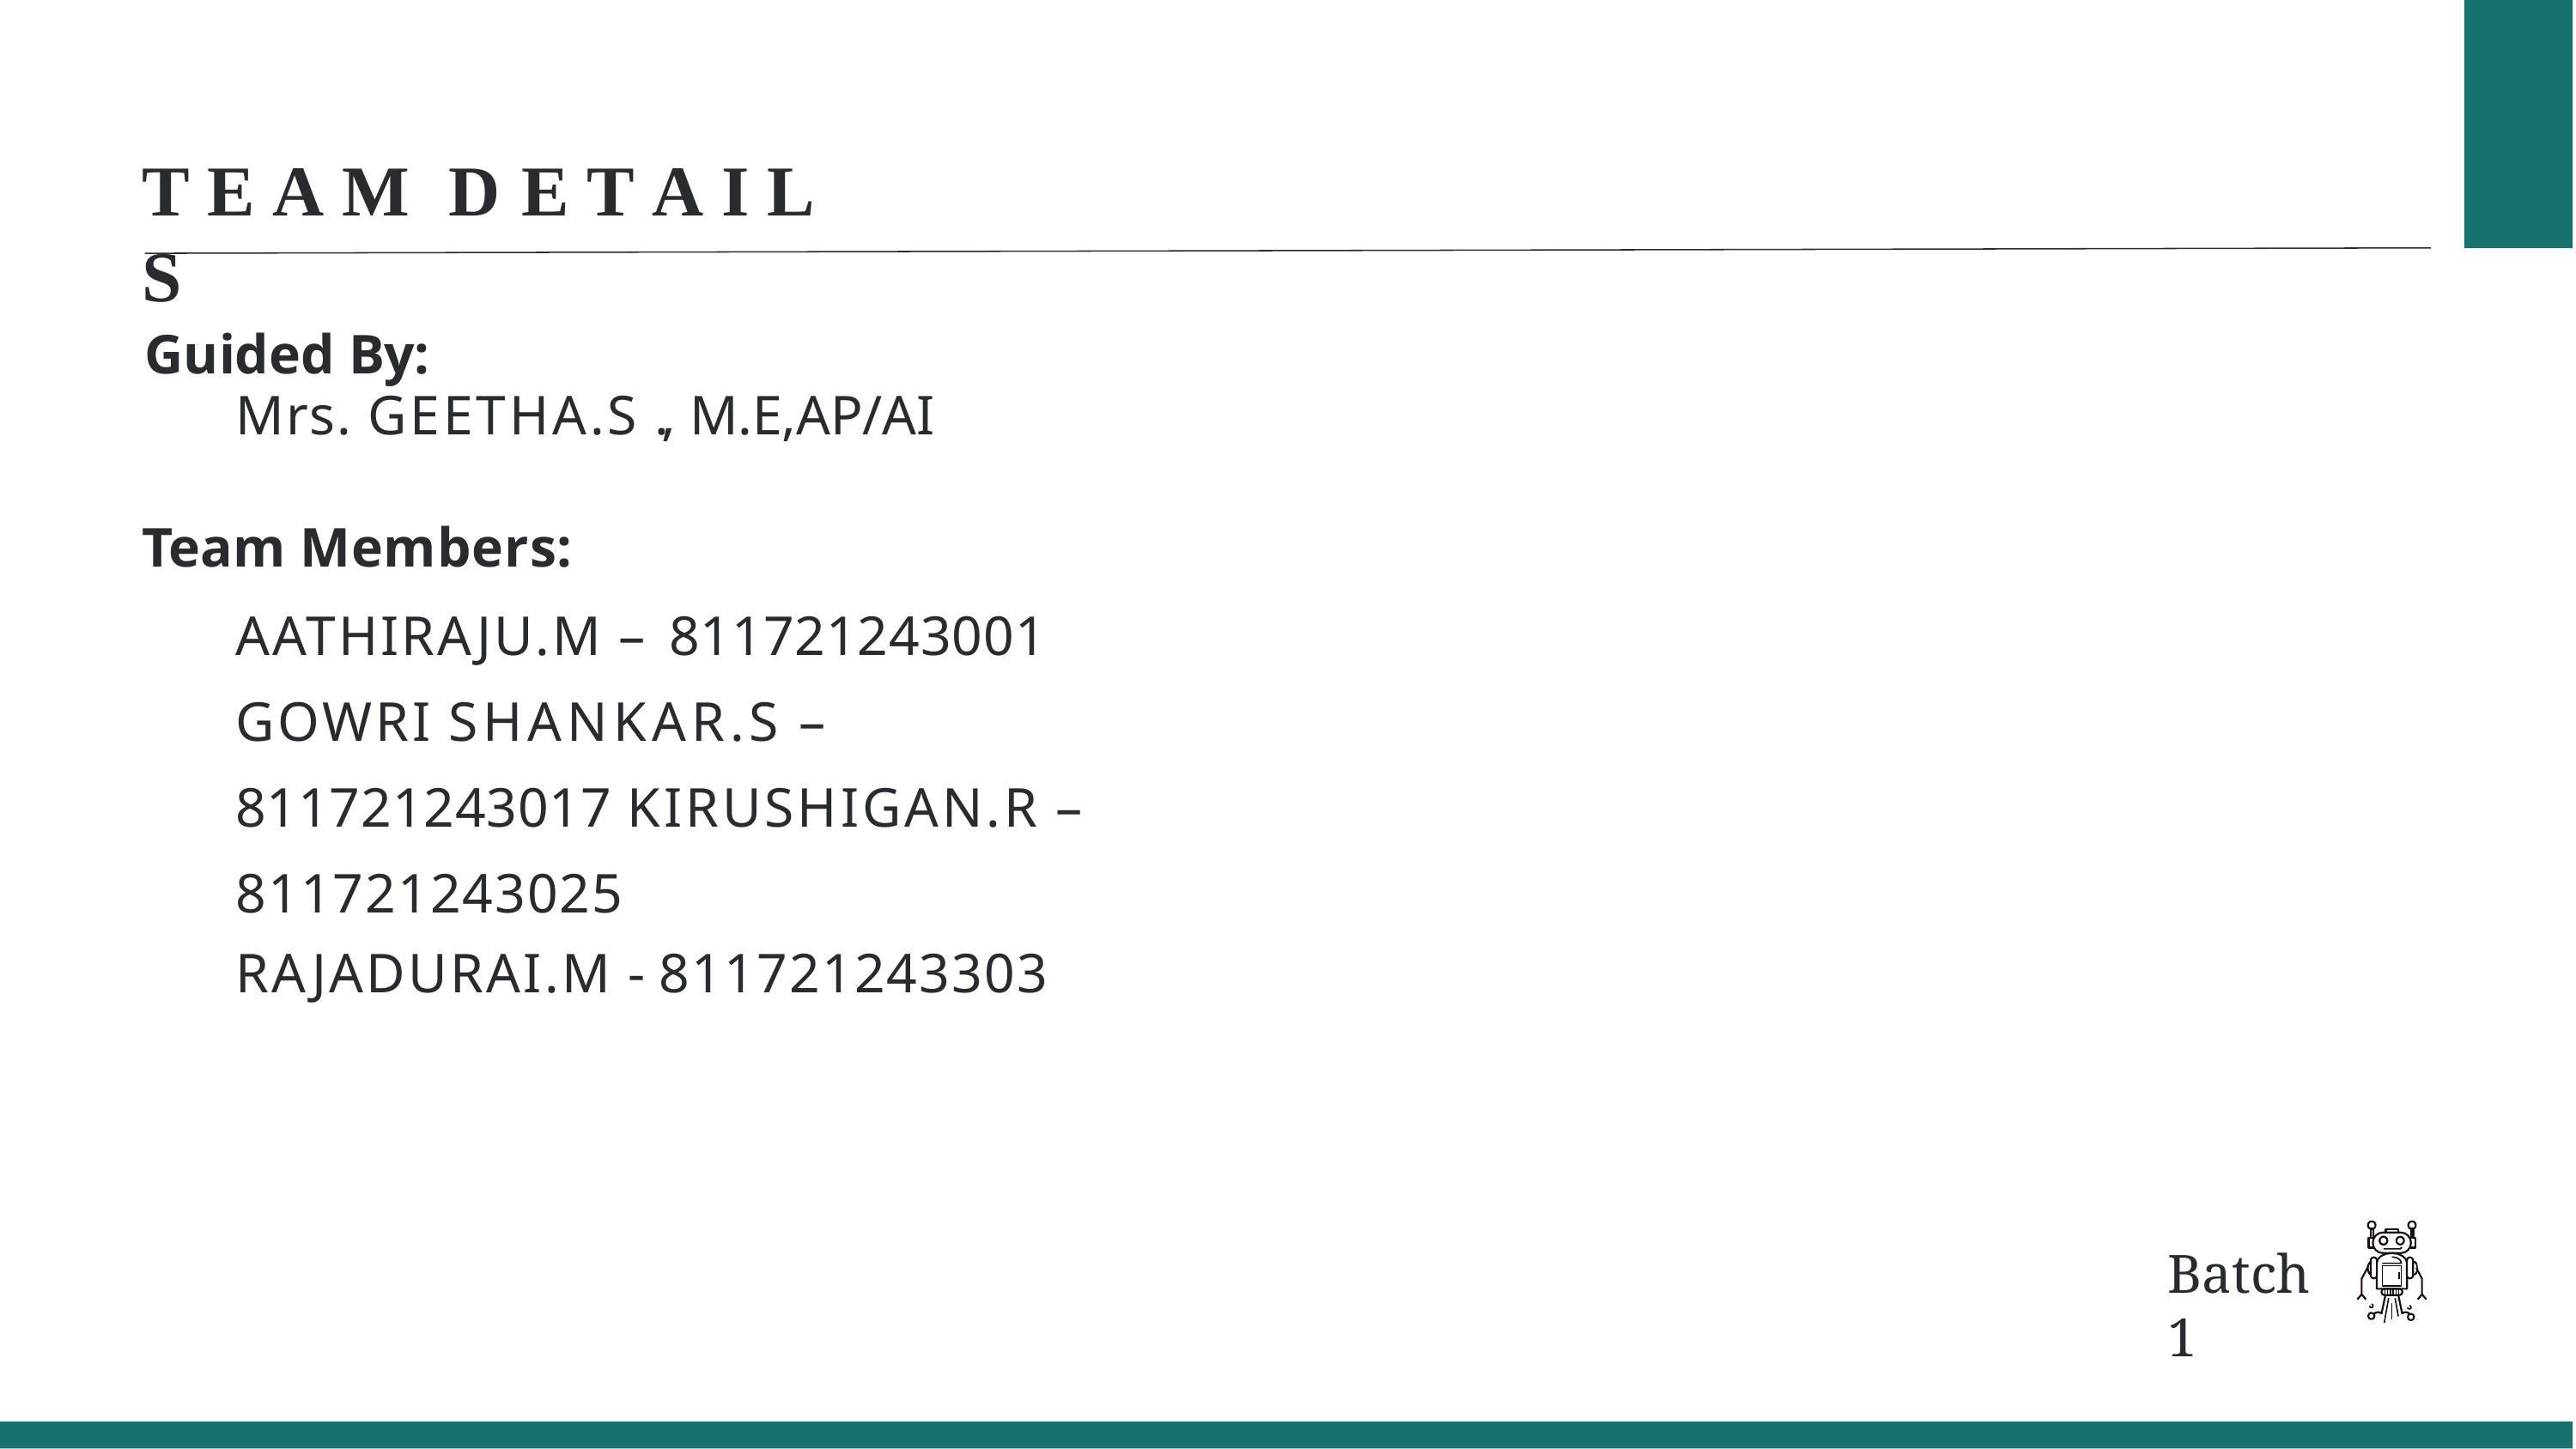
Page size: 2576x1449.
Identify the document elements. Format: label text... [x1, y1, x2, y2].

text_box [2464, 0, 2573, 249]
footer Batch 1 [2166, 1234, 2341, 1449]
text_box [0, 1421, 2166, 1449]
text_box [2341, 1421, 2573, 1449]
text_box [2356, 1220, 2428, 1325]
title T E A M D E T A I L S [140, 142, 855, 320]
text_box Guided By: Mrs. GEETHA.S ., M.E,AP/AI Team Members: AATHIRAJU.M – 811721243001 GOWRI SHANKAR.S – 811721243017 KIRUSHIGAN.R – 811721243025 RAJADURAI.M - 811721243303 [140, 320, 1152, 1003]
